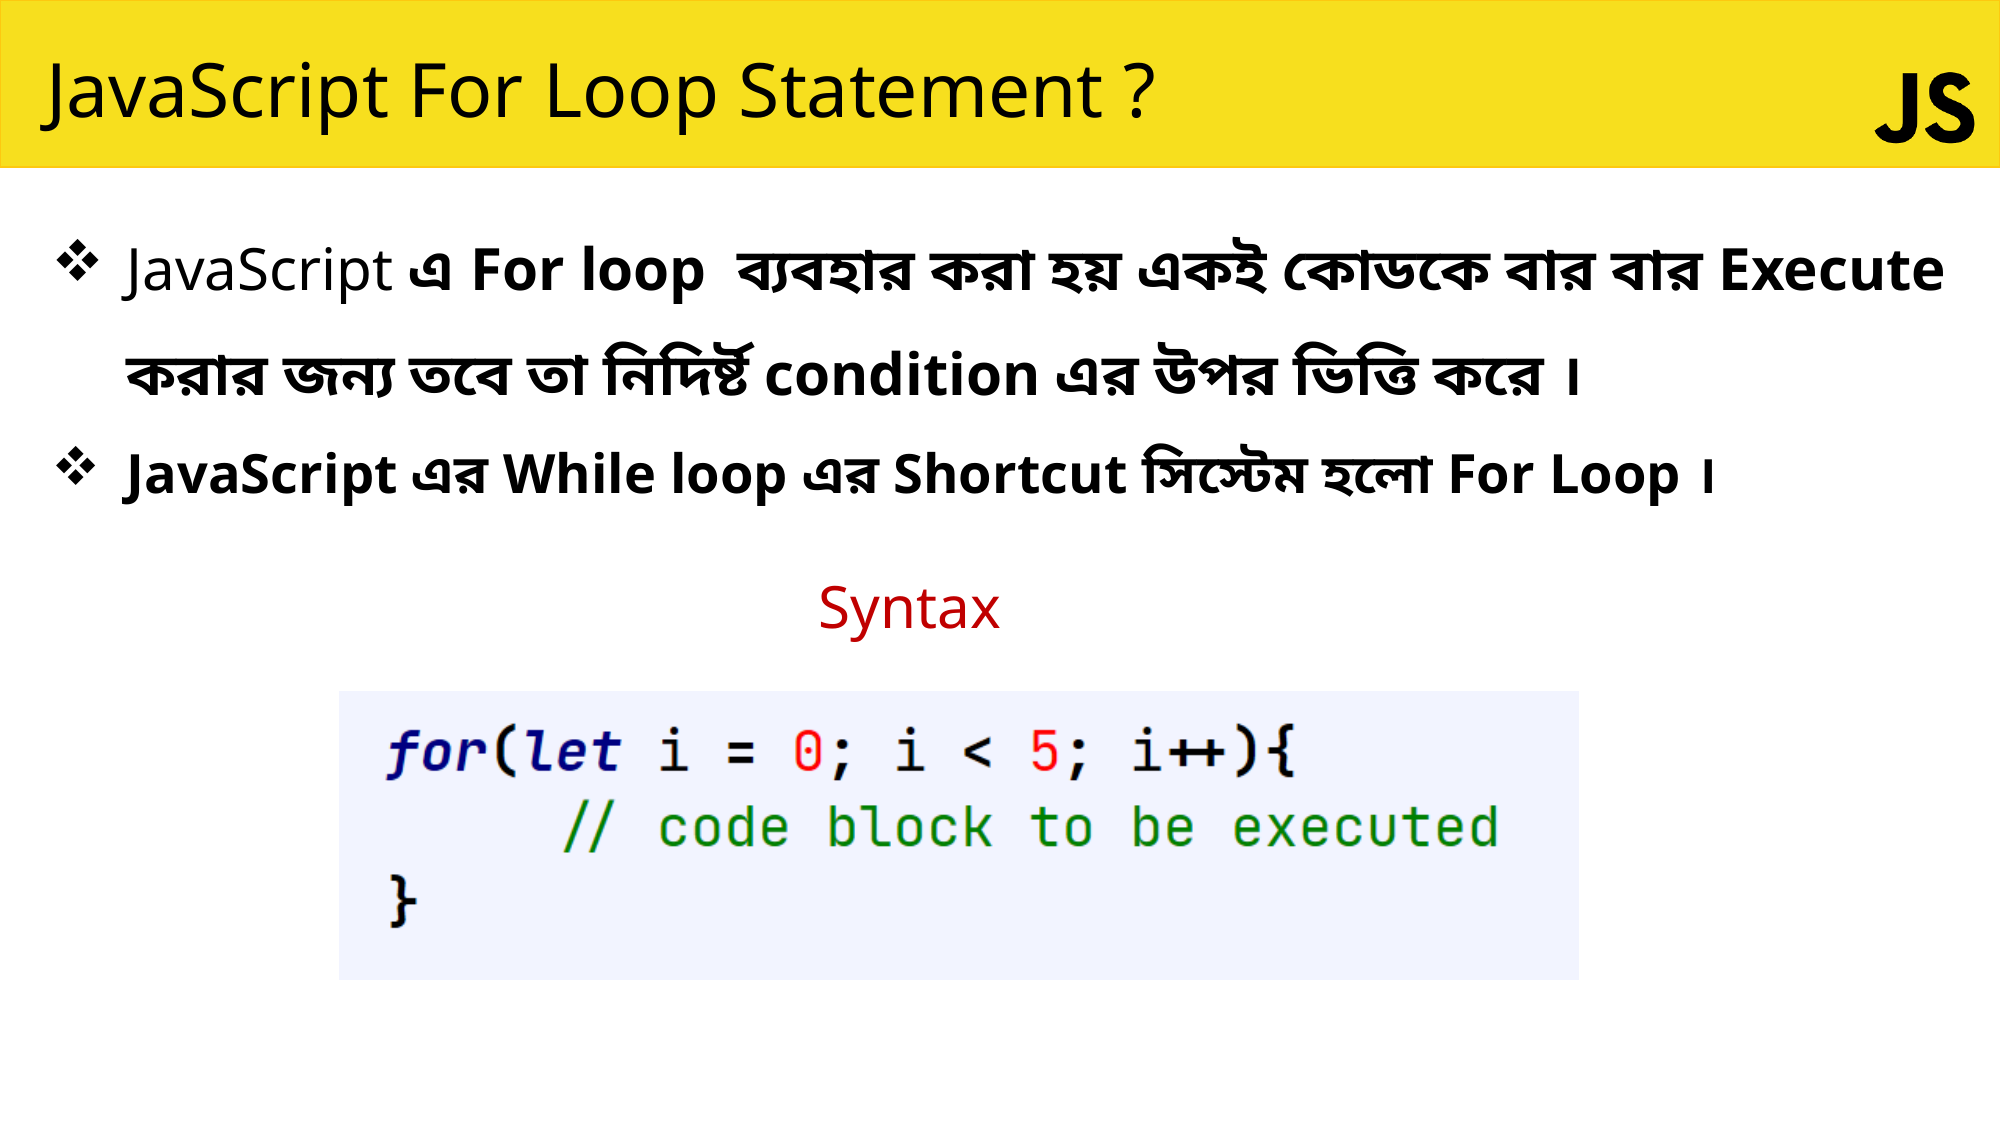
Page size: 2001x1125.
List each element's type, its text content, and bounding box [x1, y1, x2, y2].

text_box Syntax [803, 562, 1016, 648]
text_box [0, 0, 2000, 167]
picture [339, 691, 1579, 980]
text_box JavaScript এ For loop ব্যবহার করা হয় একই কোডকে বার বার Execute করার জন্য তবে তা নিদির্ষ্ট condition এর উপর ভিত্তি করে । JavaScript এর While loop এর Shortcut সিস্টেম হলো For Loop । [36, 189, 1986, 512]
